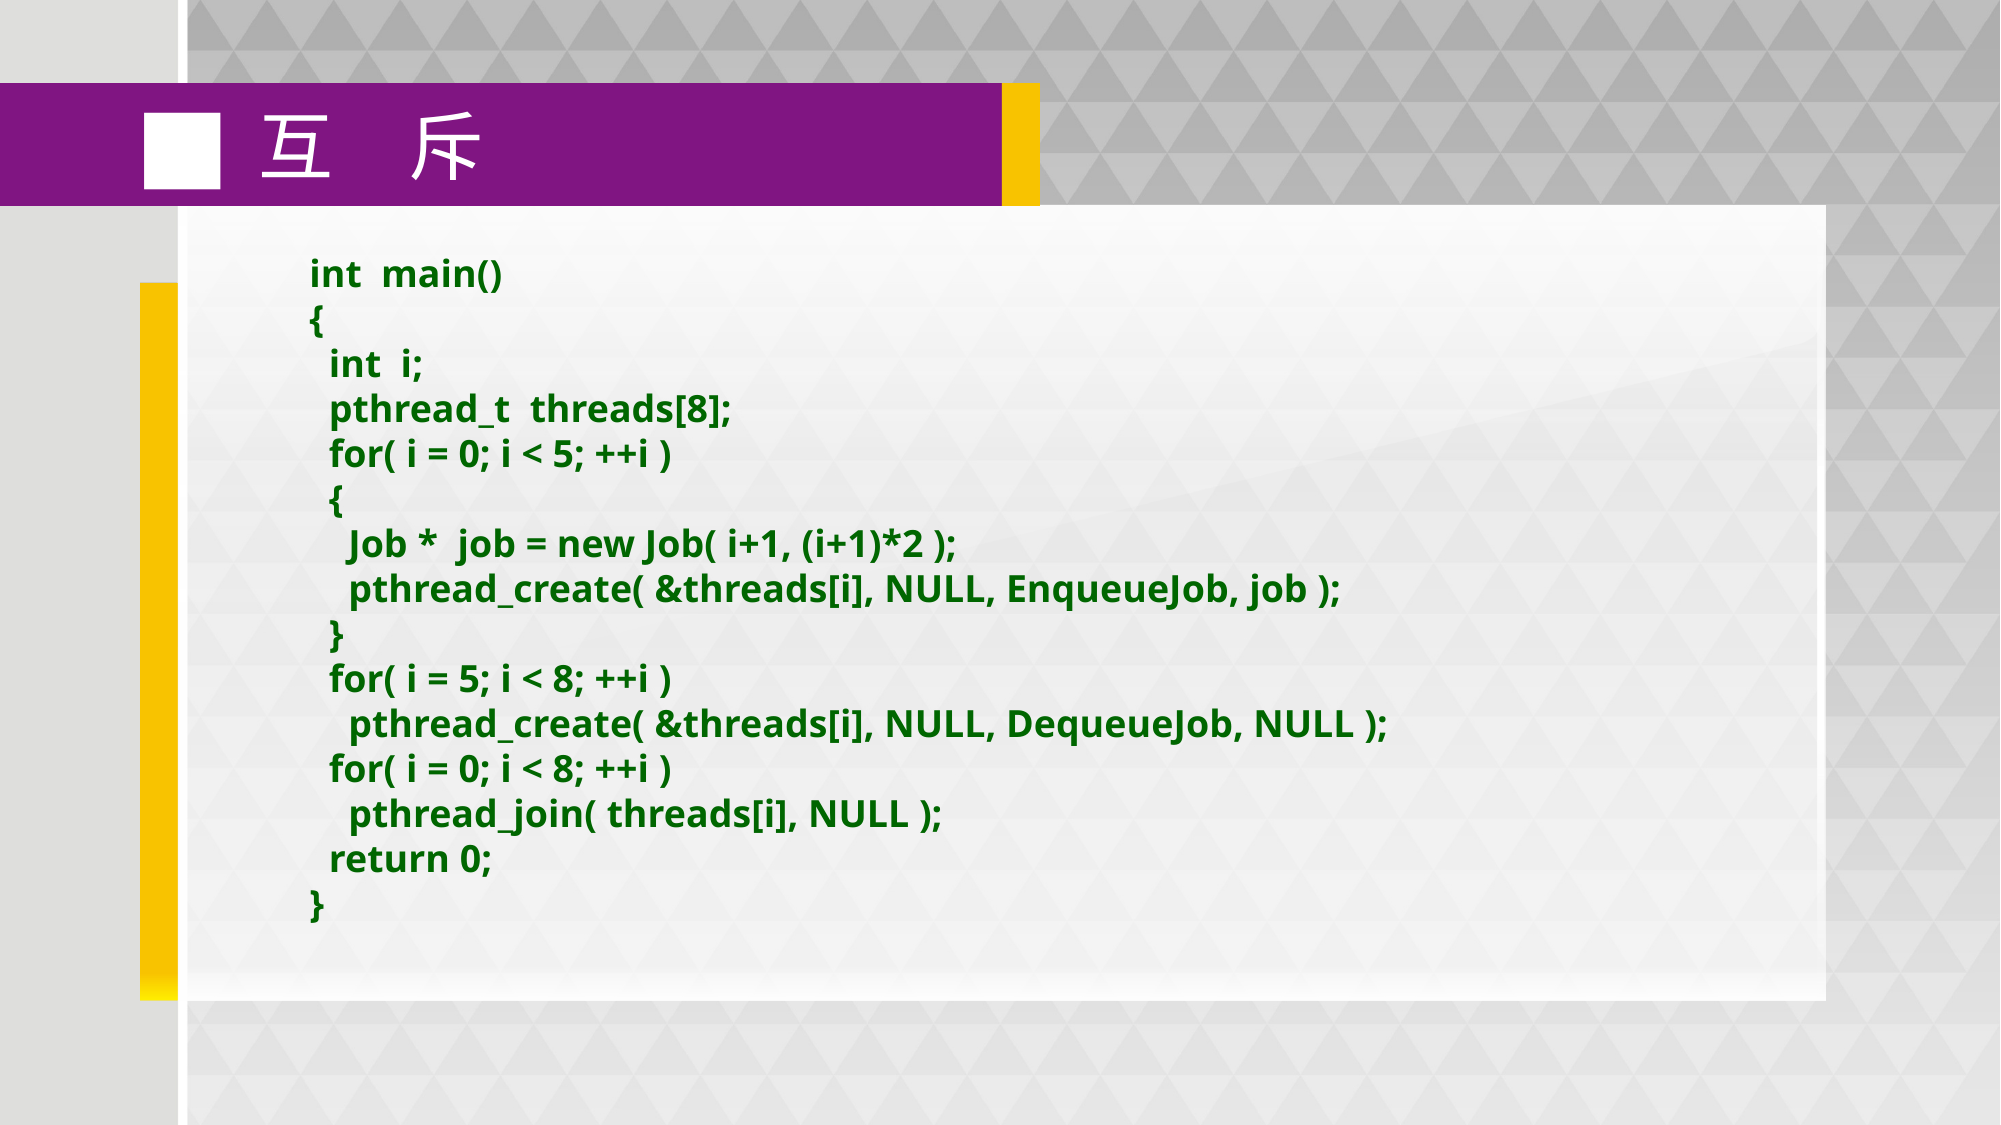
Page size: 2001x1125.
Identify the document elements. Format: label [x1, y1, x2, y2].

picture [0, 0, 2000, 1125]
text_box [120, 69, 500, 206]
